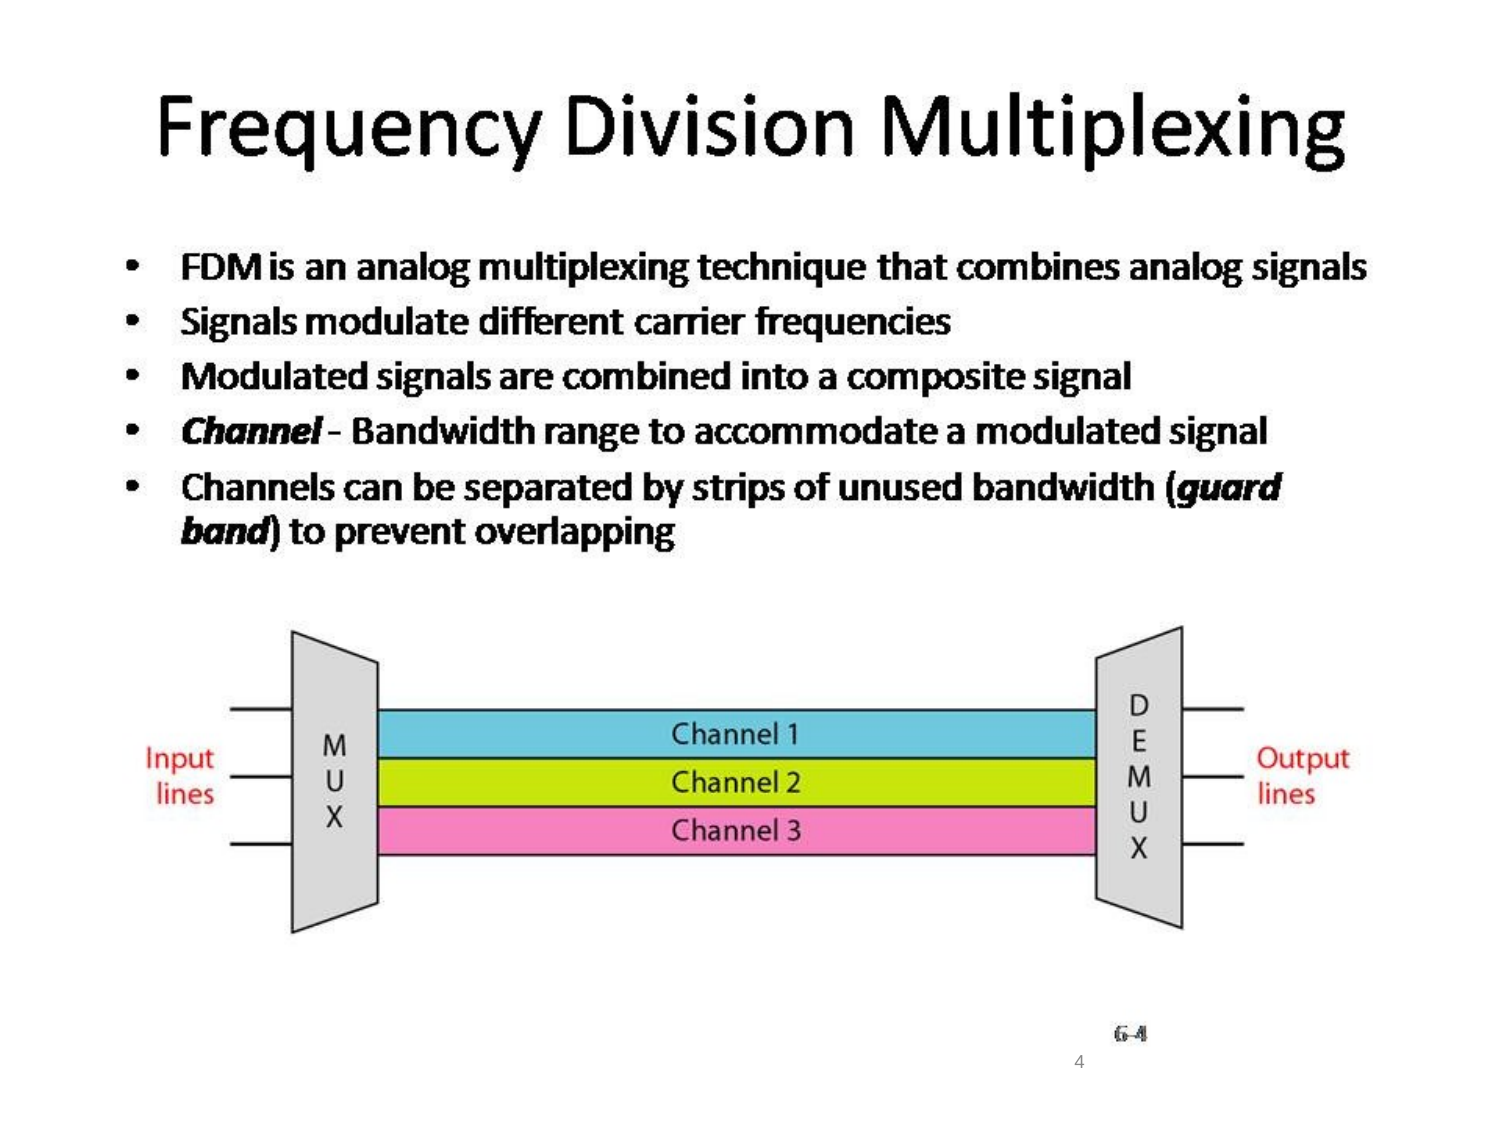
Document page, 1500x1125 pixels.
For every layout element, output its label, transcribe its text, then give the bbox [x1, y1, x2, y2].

slide_number ‹#› [1059, 1042, 1397, 1103]
title [75, 50, 1425, 188]
text_box [122, 83, 1373, 1048]
